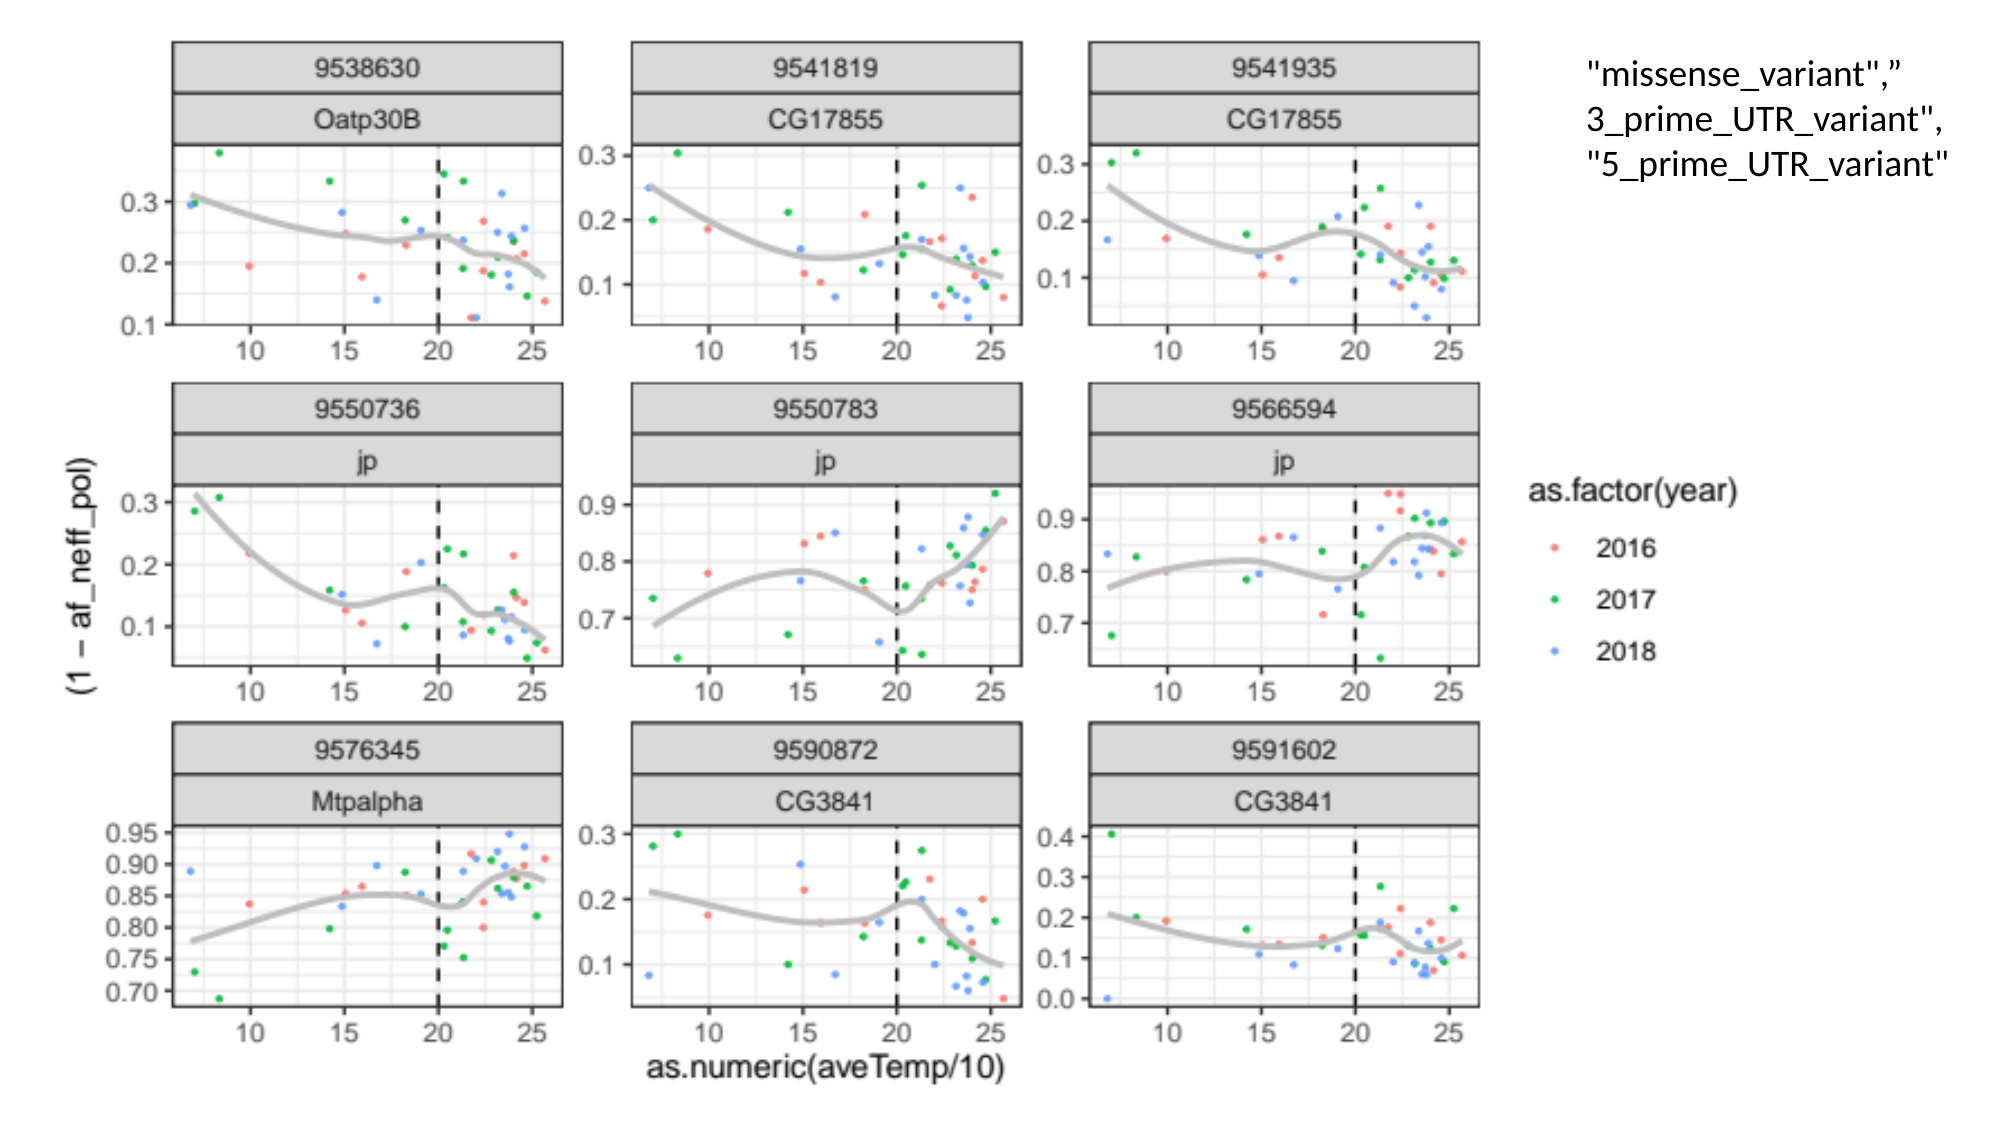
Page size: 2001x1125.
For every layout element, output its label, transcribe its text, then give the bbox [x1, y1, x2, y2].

picture [51, 26, 1767, 1099]
text_box "missense_variant",” 3_prime_UTR_variant", "5_prime_UTR_variant" [1767, 41, 2000, 191]
